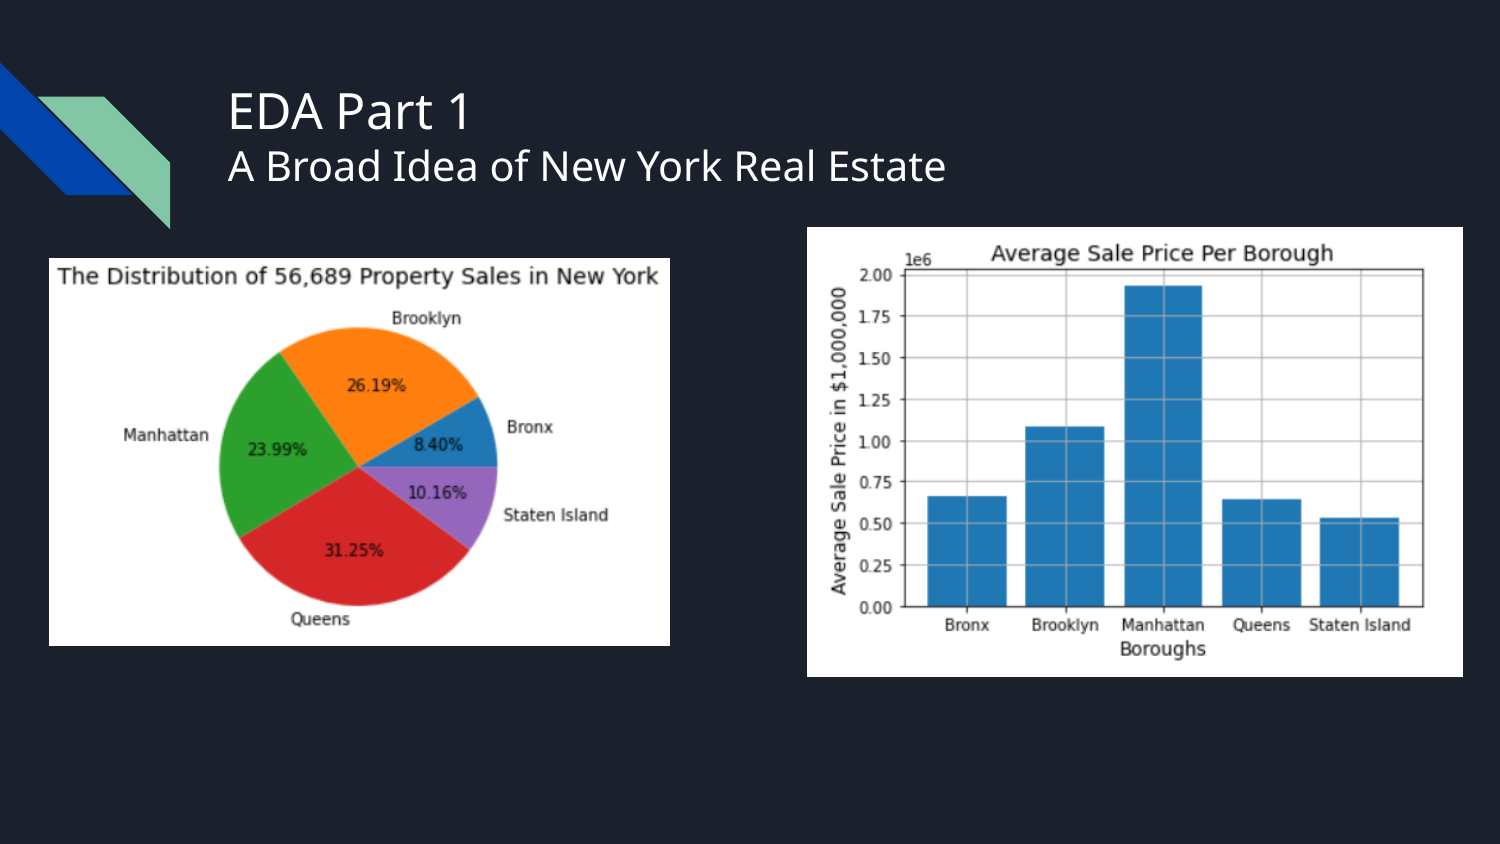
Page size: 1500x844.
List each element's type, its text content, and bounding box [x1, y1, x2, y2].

picture [49, 258, 670, 646]
title EDA Part 1 A Broad Idea of New York Real Estate [212, 64, 1368, 215]
picture [806, 226, 1463, 677]
